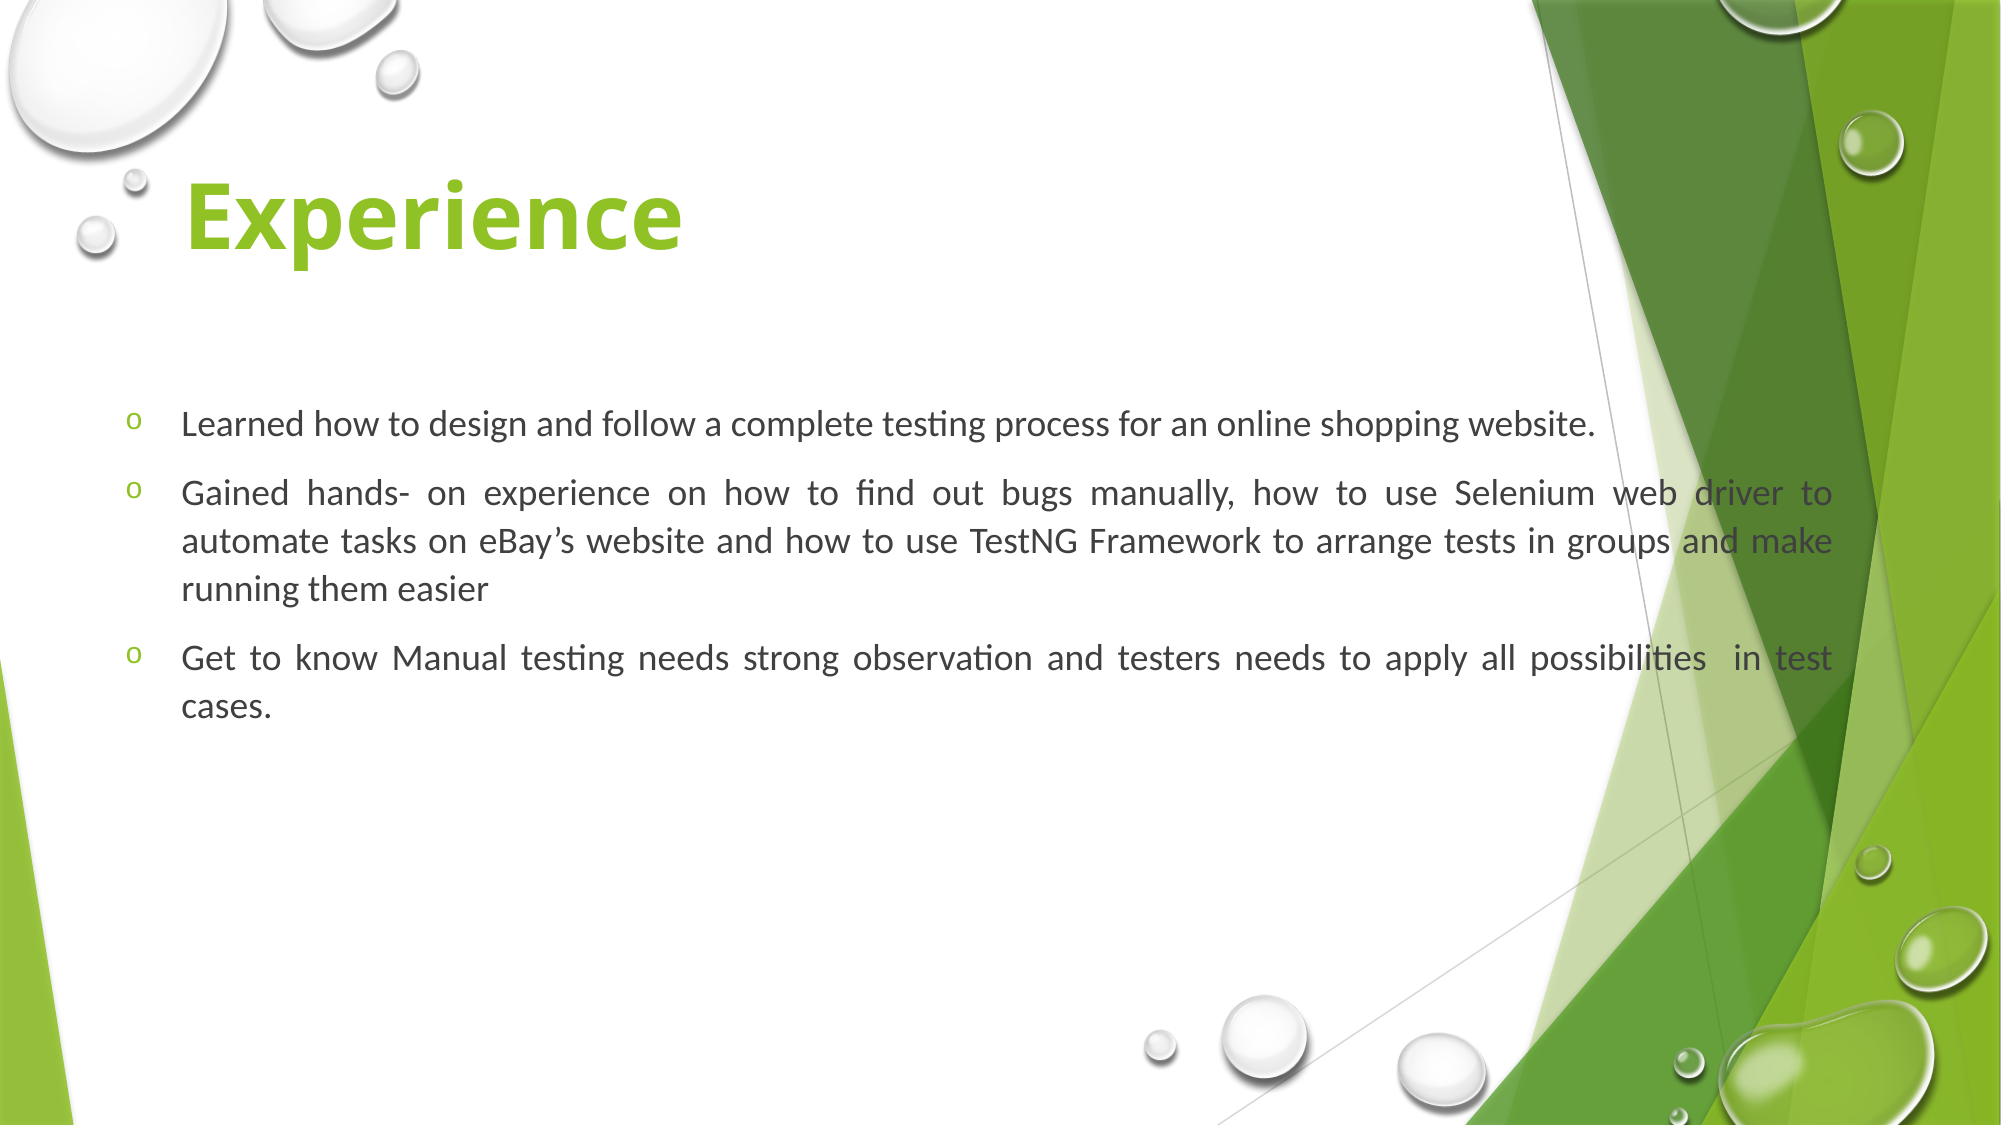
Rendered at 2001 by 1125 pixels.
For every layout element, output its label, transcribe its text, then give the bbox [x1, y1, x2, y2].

title Experience [168, 150, 1869, 413]
list Learned how to design and follow a complete testing process for an online shopping website. Gained hands- on experience on how to find out bugs manually, how to use Selenium web driver to automate tasks on eBay’s website and how to use TestNG Framework to arrange tests in groups and make running them easier Get to know Manual testing needs strong observation and testers needs to apply all possibilities in test cases. [110, 388, 1850, 950]
picture [0, 0, 2000, 1125]
